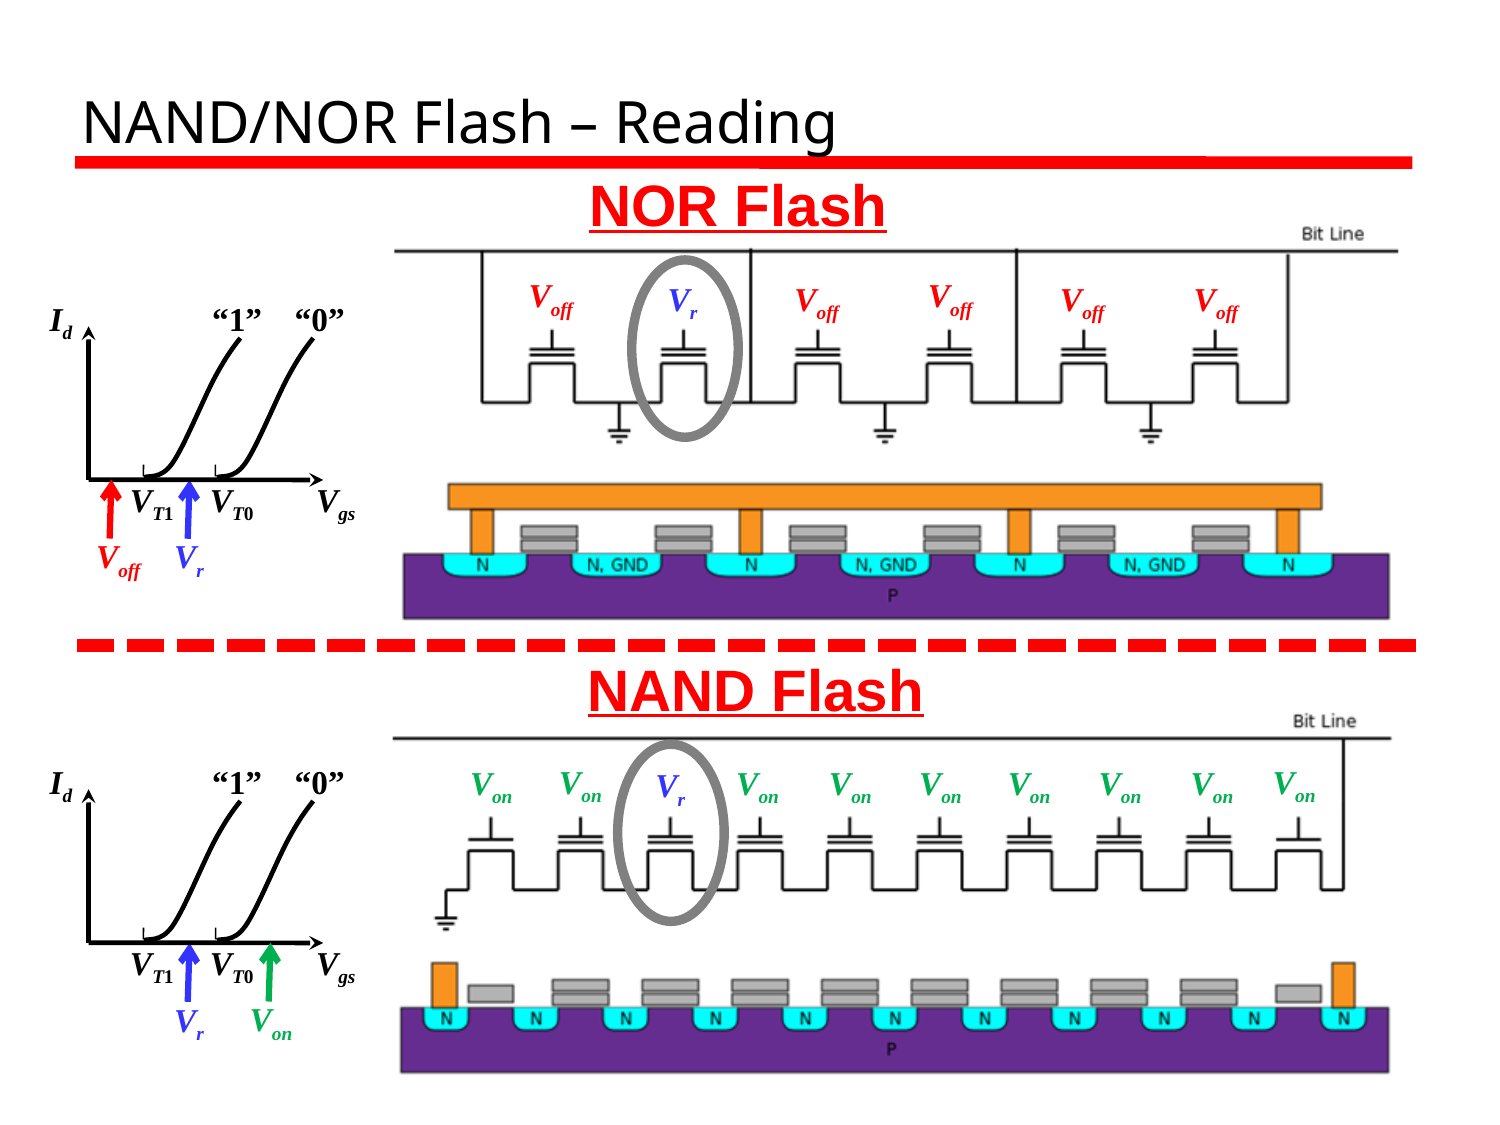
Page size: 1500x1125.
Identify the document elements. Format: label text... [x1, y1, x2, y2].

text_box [80, 479, 156, 585]
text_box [159, 998, 219, 1048]
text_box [234, 942, 308, 1048]
picture [393, 219, 1400, 625]
title NAND/NOR Flash – Reading [66, 24, 1413, 163]
text_box NOR Flash [572, 160, 904, 218]
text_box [33, 290, 373, 528]
picture [390, 703, 1400, 1088]
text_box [33, 753, 373, 991]
text_box NAND Flash [560, 654, 951, 702]
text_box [161, 537, 219, 585]
